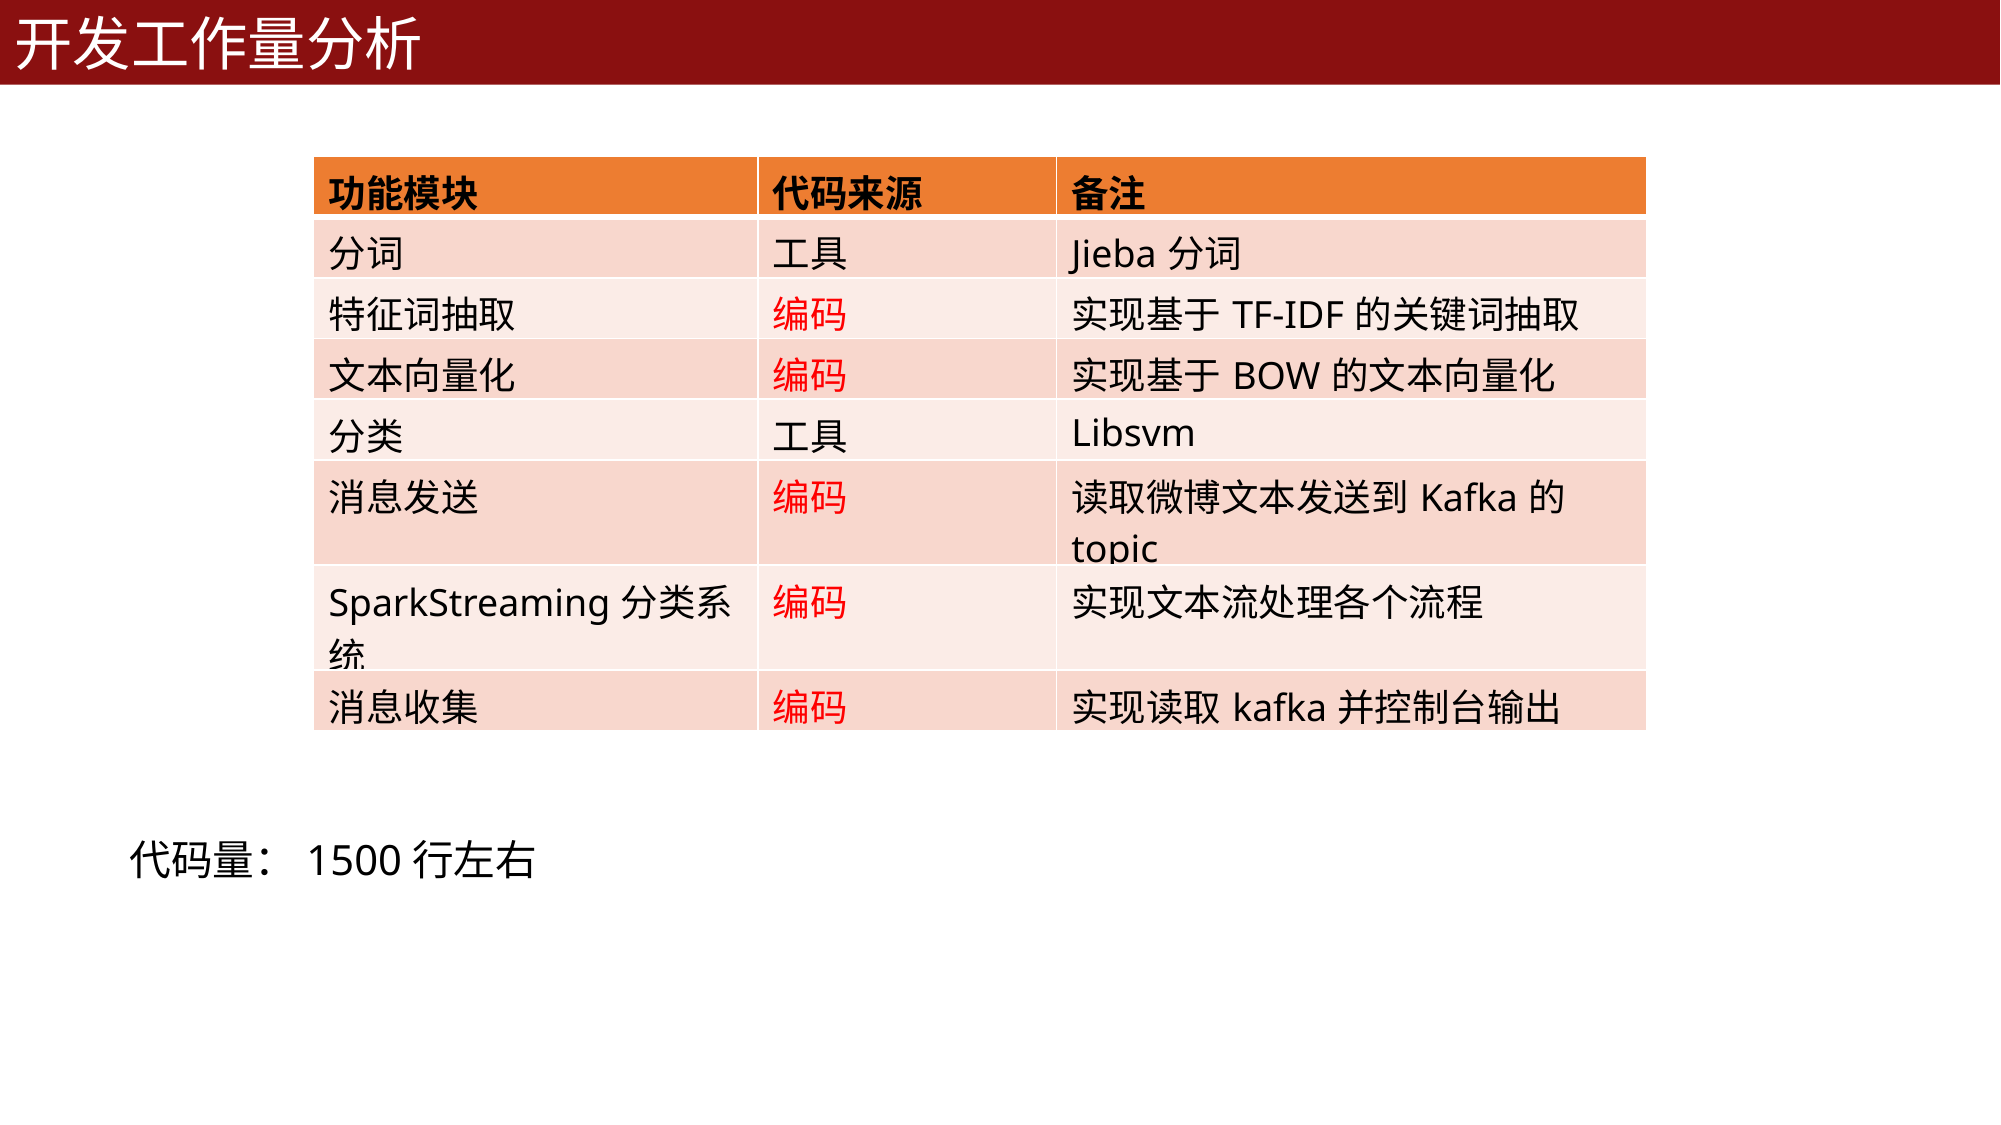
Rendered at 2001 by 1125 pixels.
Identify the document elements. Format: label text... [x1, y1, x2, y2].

table_header 功能模块 [314, 157, 757, 214]
text_box 代码量：1500行左右 [114, 801, 553, 891]
table_cell 消息收集 [314, 671, 757, 730]
text_box 开发工作量分析 [0, 0, 2000, 85]
table_cell 工具 [759, 400, 1056, 459]
table_cell 实现文本流处理各个流程 [1057, 566, 1646, 669]
table_cell 分词 [314, 220, 757, 277]
table_cell 编码 [759, 671, 1056, 730]
table_cell 实现基于TF-IDF的关键词抽取 [1057, 279, 1646, 338]
table_cell 实现读取kafka并控制台输出 [1057, 671, 1646, 730]
table_cell 编码 [759, 339, 1056, 398]
table_cell 实现基于BOW的文本向量化 [1057, 339, 1646, 398]
table_cell Libsvm [1057, 400, 1646, 459]
table_cell 文本向量化 [314, 339, 757, 398]
table_cell 特征词抽取 [314, 279, 757, 338]
table_cell 读取微博文本发送到Kafka的topic [1057, 461, 1646, 564]
table_cell 分类 [314, 400, 757, 459]
table_header 代码来源 [759, 157, 1056, 214]
table_cell Jieba分词 [1057, 220, 1646, 277]
table_cell 编码 [759, 279, 1056, 338]
table_cell 编码 [759, 461, 1056, 564]
table_header 备注 [1057, 157, 1646, 214]
table_cell 消息发送 [314, 461, 757, 564]
table_cell 工具 [759, 220, 1056, 277]
table_cell 编码 [759, 566, 1056, 669]
table_cell SparkStreaming分类系统 [314, 566, 757, 669]
